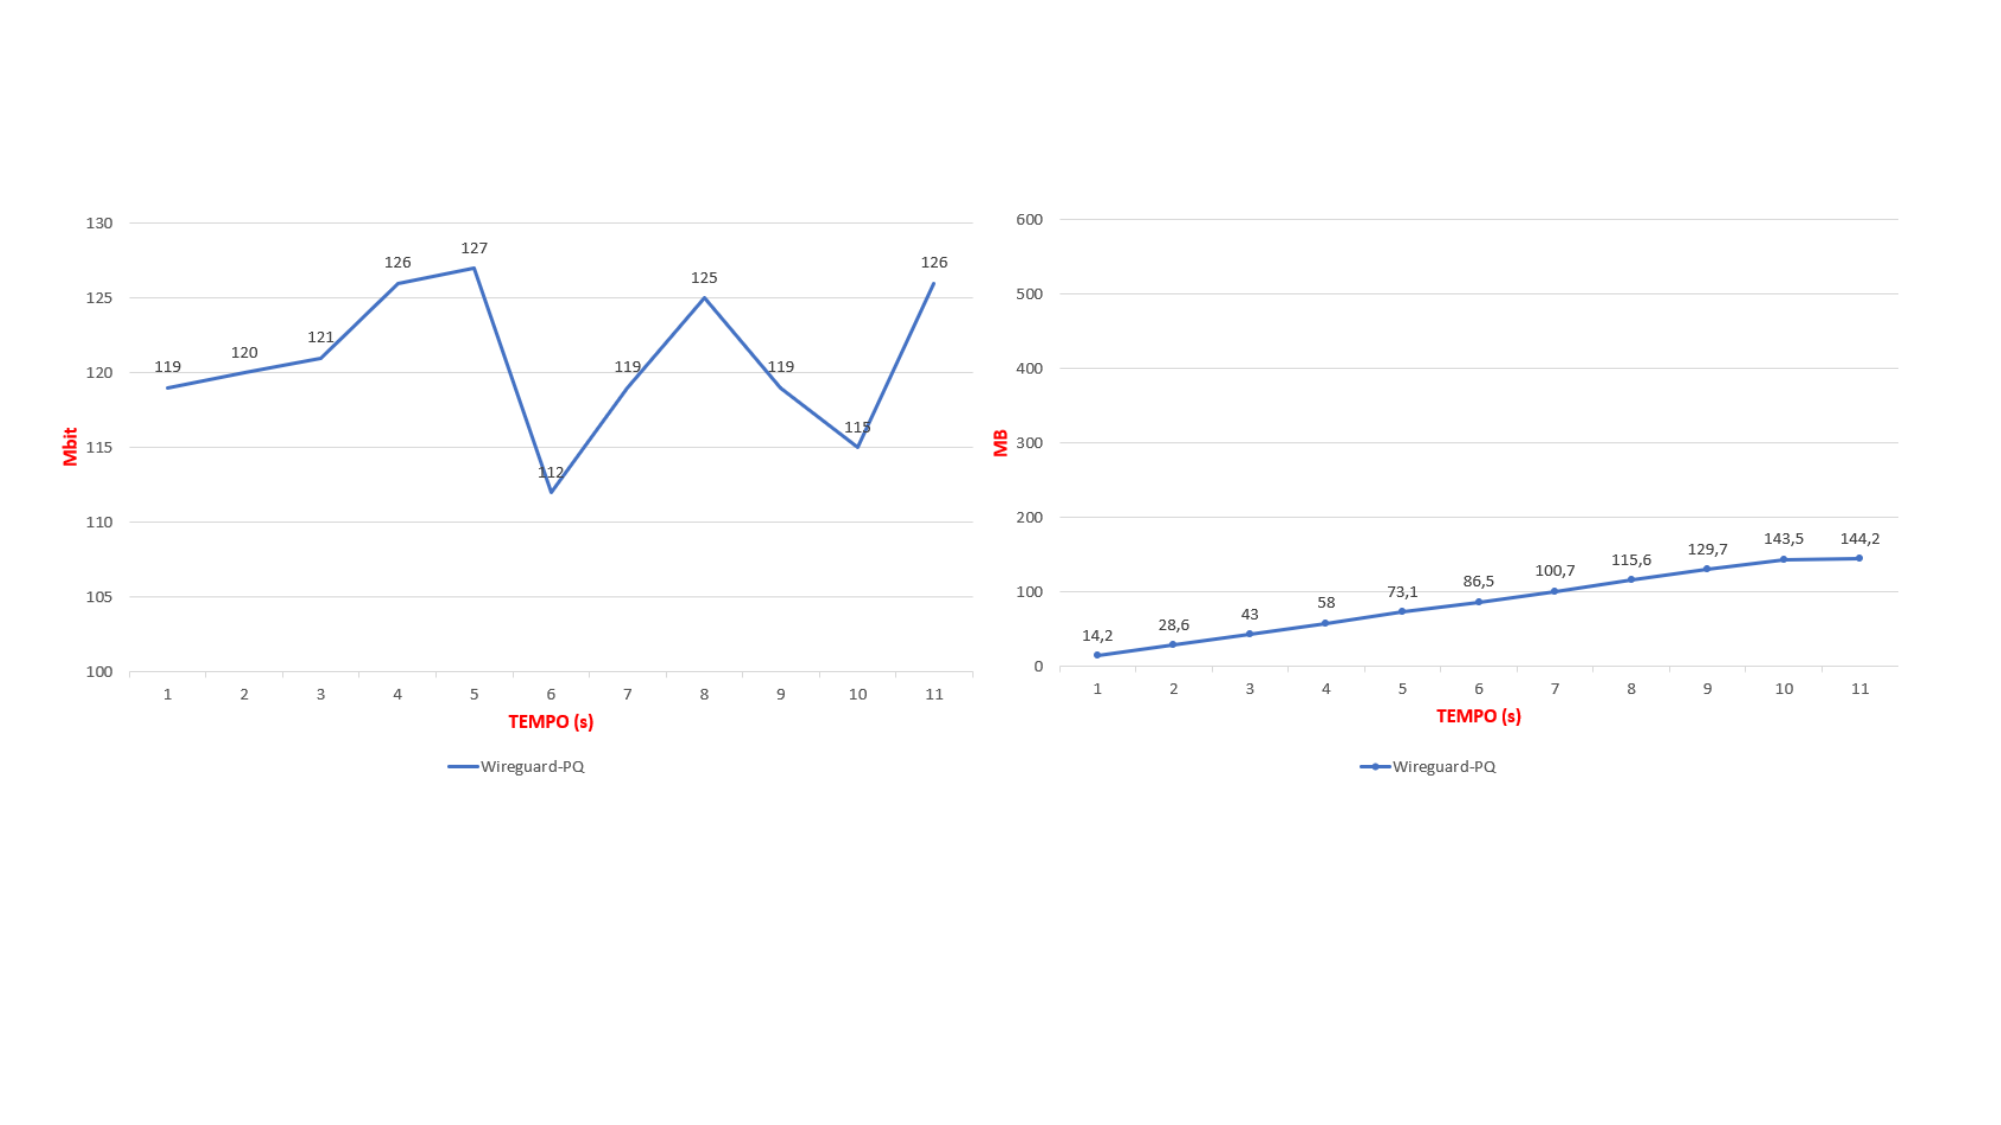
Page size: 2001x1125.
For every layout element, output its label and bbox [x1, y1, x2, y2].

picture [46, 199, 976, 791]
picture [978, 199, 1902, 791]
